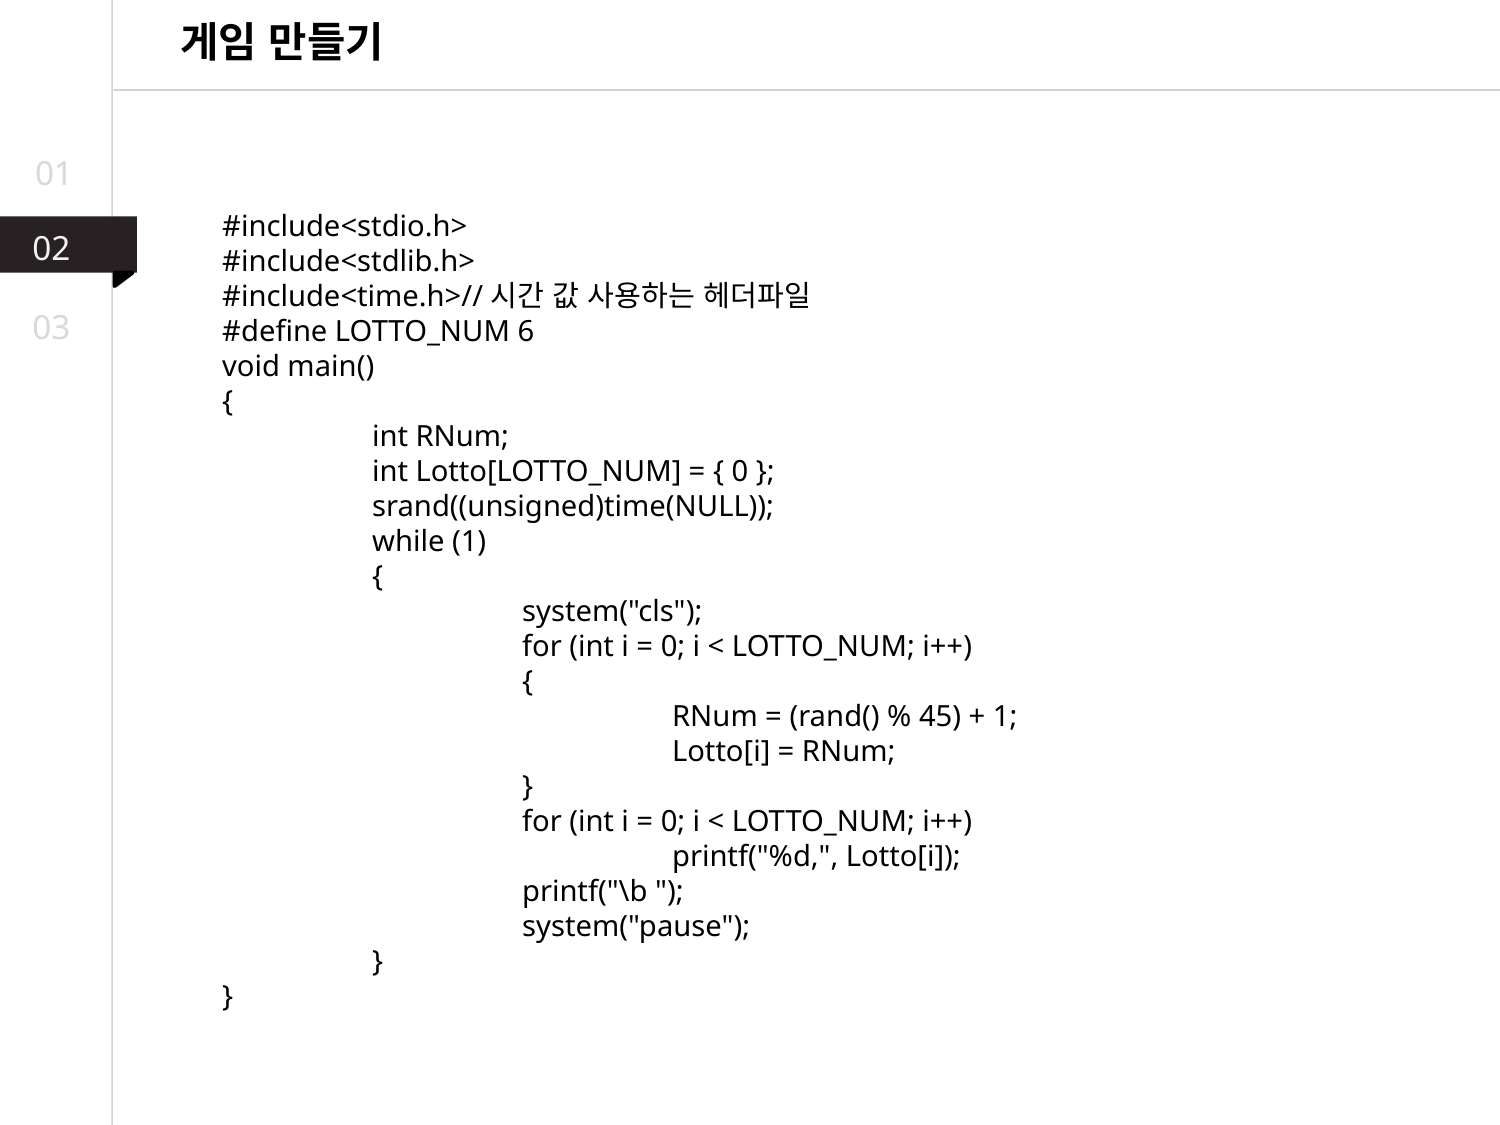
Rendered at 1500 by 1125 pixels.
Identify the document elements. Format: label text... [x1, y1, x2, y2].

text_box 02 [17, 219, 92, 275]
text_box [117, 214, 139, 275]
text_box [0, 214, 107, 275]
text_box 게임 만들기 [121, 8, 443, 74]
text_box [117, 270, 135, 287]
text_box 01 [20, 144, 107, 200]
text_box 03 [17, 298, 92, 354]
text_box #include<stdio.h> #include<stdlib.h> #include<time.h>//시간 값 사용하는 헤더파일 #define LOTTO_NUM 6 void main() { int RNum; int Lotto[LOTTO_NUM] = { 0 }; srand((unsigned)time(NULL)); while (1) { system("cls"); for (int i = 0; i < LOTTO_NUM; i++) { RNum = (rand() % 45) + 1; Lotto[i] = RNum; } for (int i = 0; i < LOTTO_NUM; i++) printf("%d,", Lotto[i]); printf("\b "); system("pause"); } } [207, 200, 1401, 1020]
